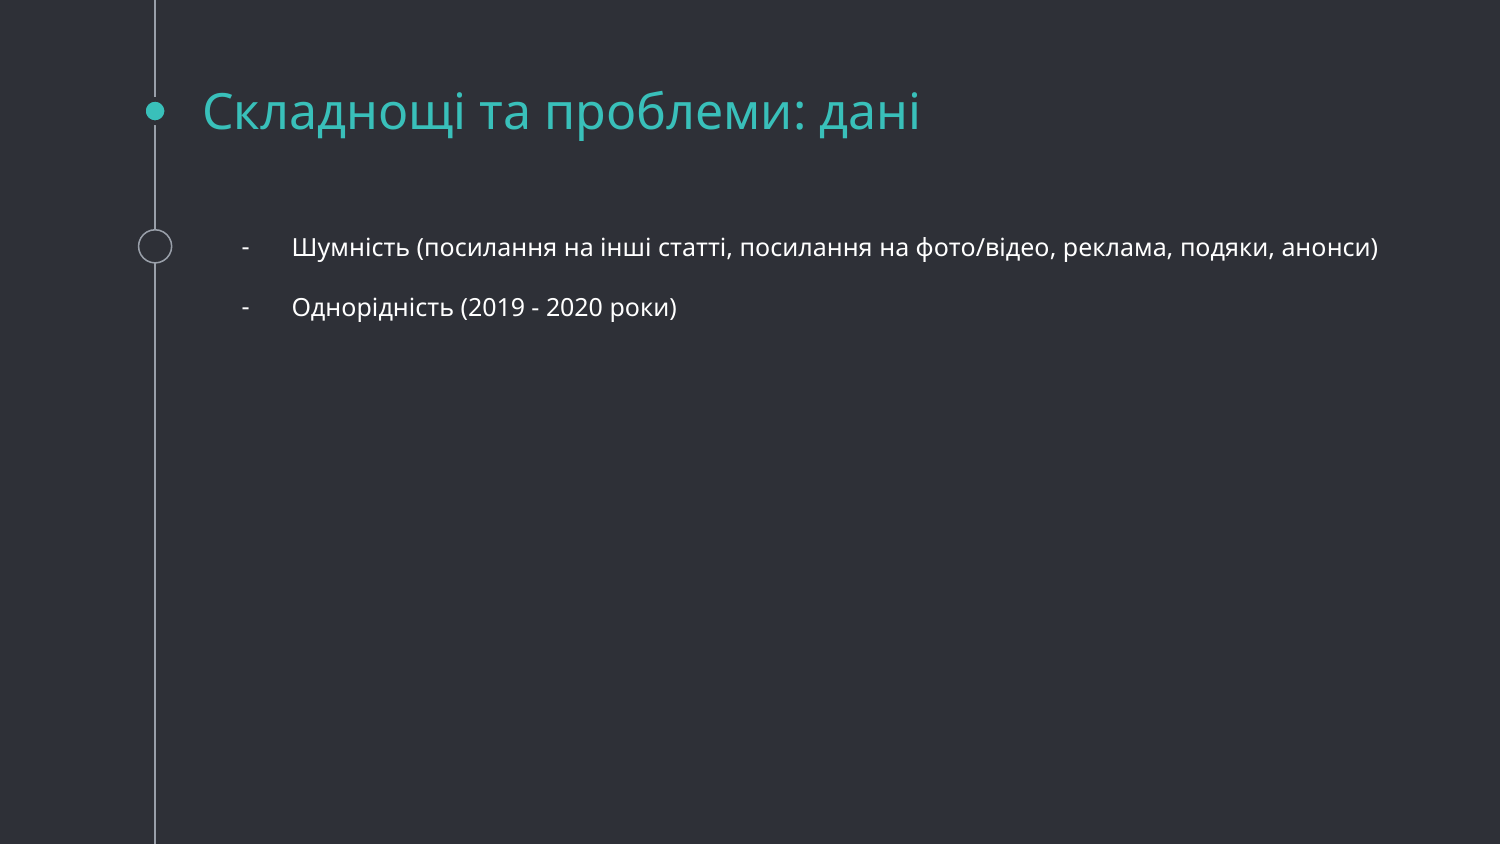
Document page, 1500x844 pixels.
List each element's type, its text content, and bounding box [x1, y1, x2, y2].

title Складнощі та проблеми: дані [187, 56, 1313, 155]
text_box Шумність (посилання на інші статті, посилання на фото/відео, реклама, подяки, анонси) Однорідність (2019 - 2020 роки) [201, 186, 1430, 585]
